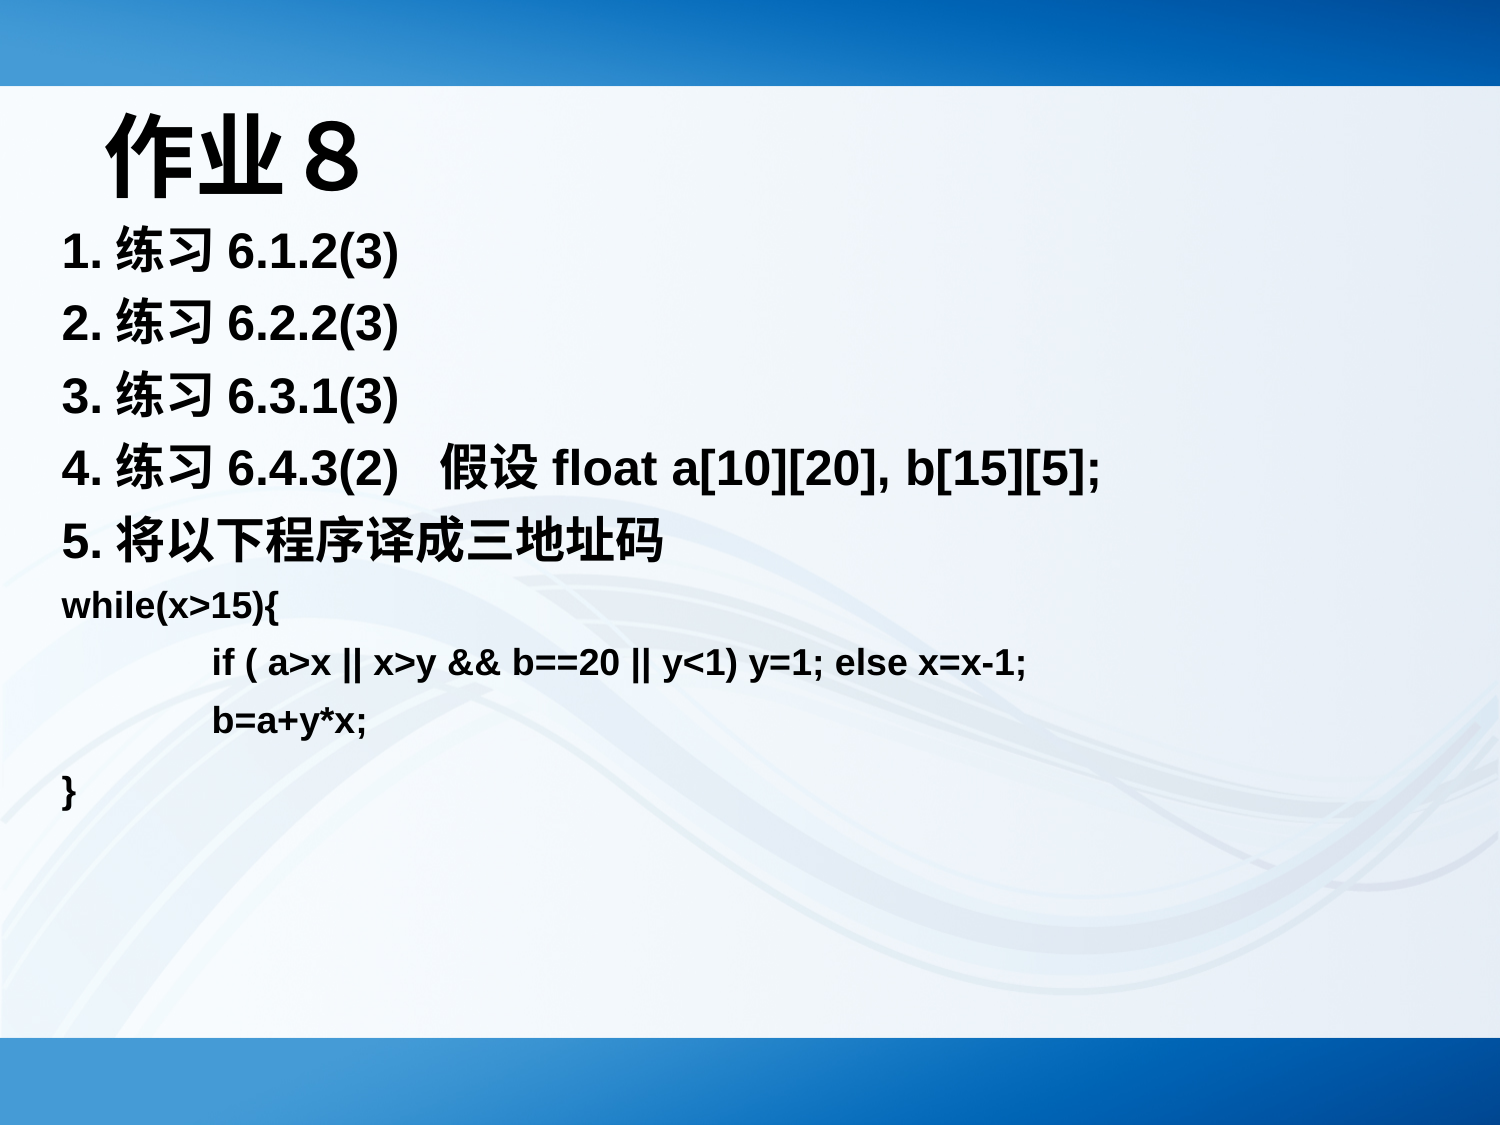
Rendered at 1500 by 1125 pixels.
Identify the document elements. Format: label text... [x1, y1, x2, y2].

picture [0, 0, 1500, 1125]
title 作业８ [88, 90, 1439, 218]
text_box 1.练习6.1.2(3) 2.练习6.2.2(3) 3.练习6.3.1(3) 4.练习6.4.3(2) 假设float a[10][20], b[15][5]; 5.将以下程序译成三地址码 while(x>15){ if ( a>x || x>y && b==20 || y<1) y=1; else x=x-1; b=a+y*x; } [46, 210, 1372, 821]
